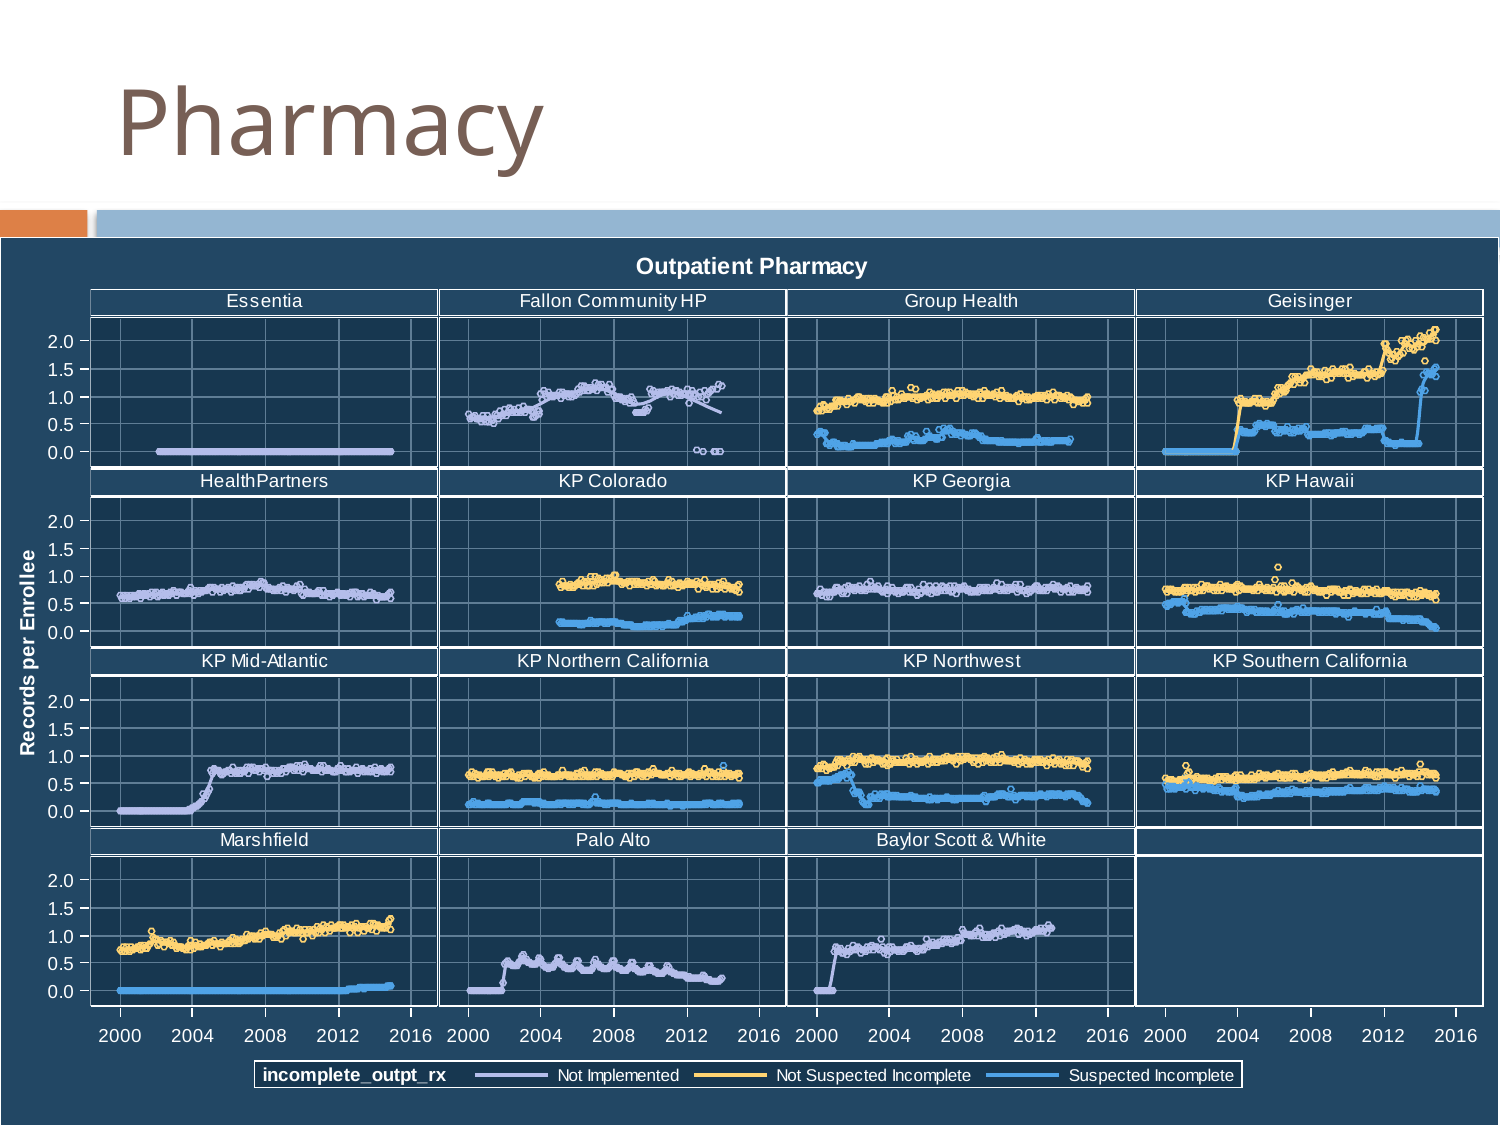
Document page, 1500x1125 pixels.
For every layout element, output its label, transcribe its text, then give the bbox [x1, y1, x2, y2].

picture [0, 237, 1500, 1125]
title Pharmacy [100, 37, 1438, 200]
